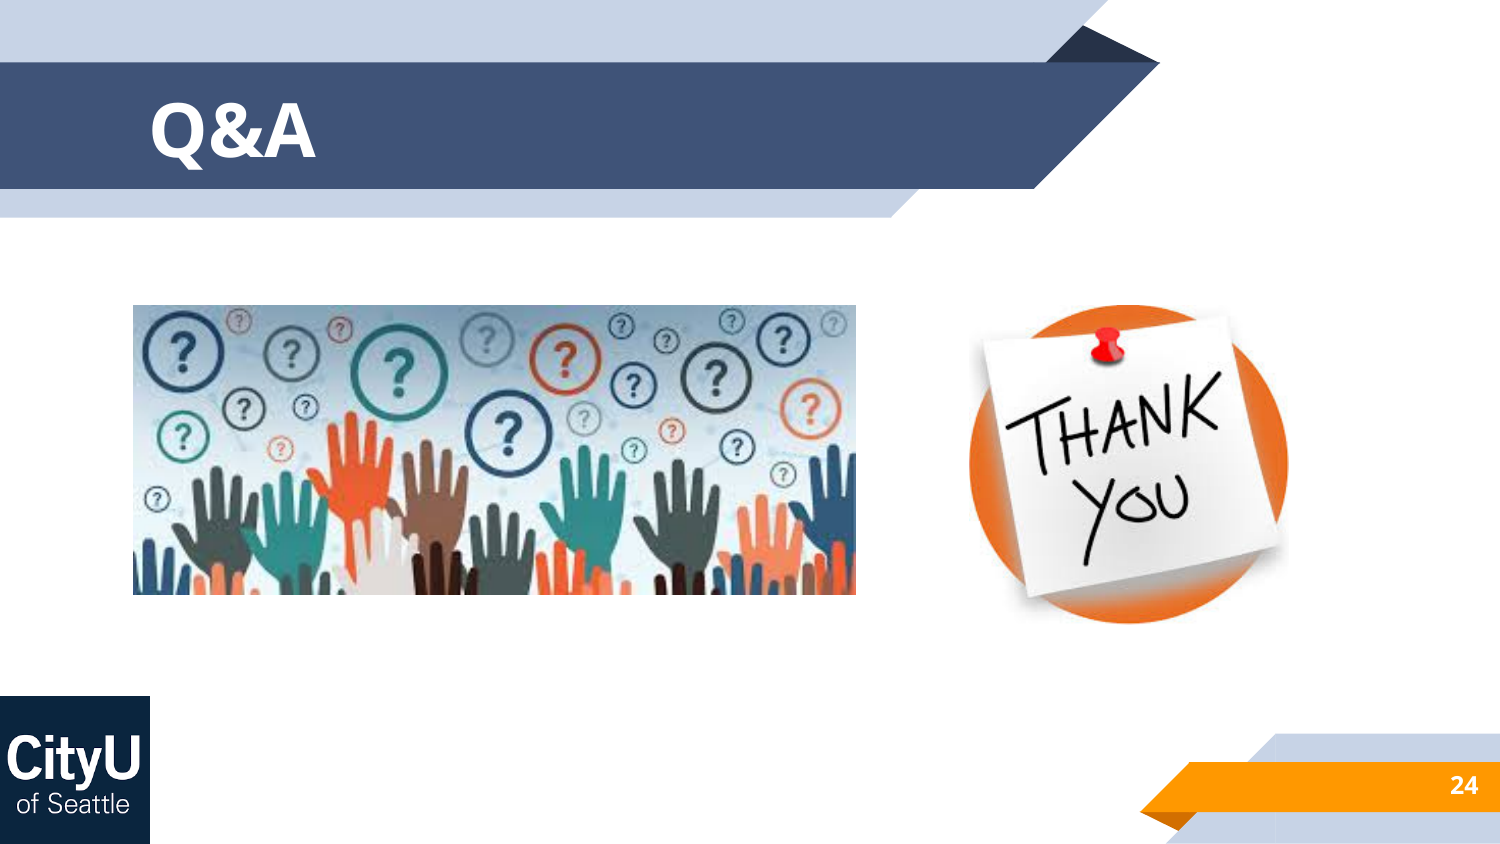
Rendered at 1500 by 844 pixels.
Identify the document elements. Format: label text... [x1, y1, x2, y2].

slide_number 24 [1249, 760, 1494, 813]
picture [969, 305, 1290, 625]
picture [133, 305, 856, 595]
title Q&A [133, 64, 1035, 190]
picture [0, 696, 150, 844]
